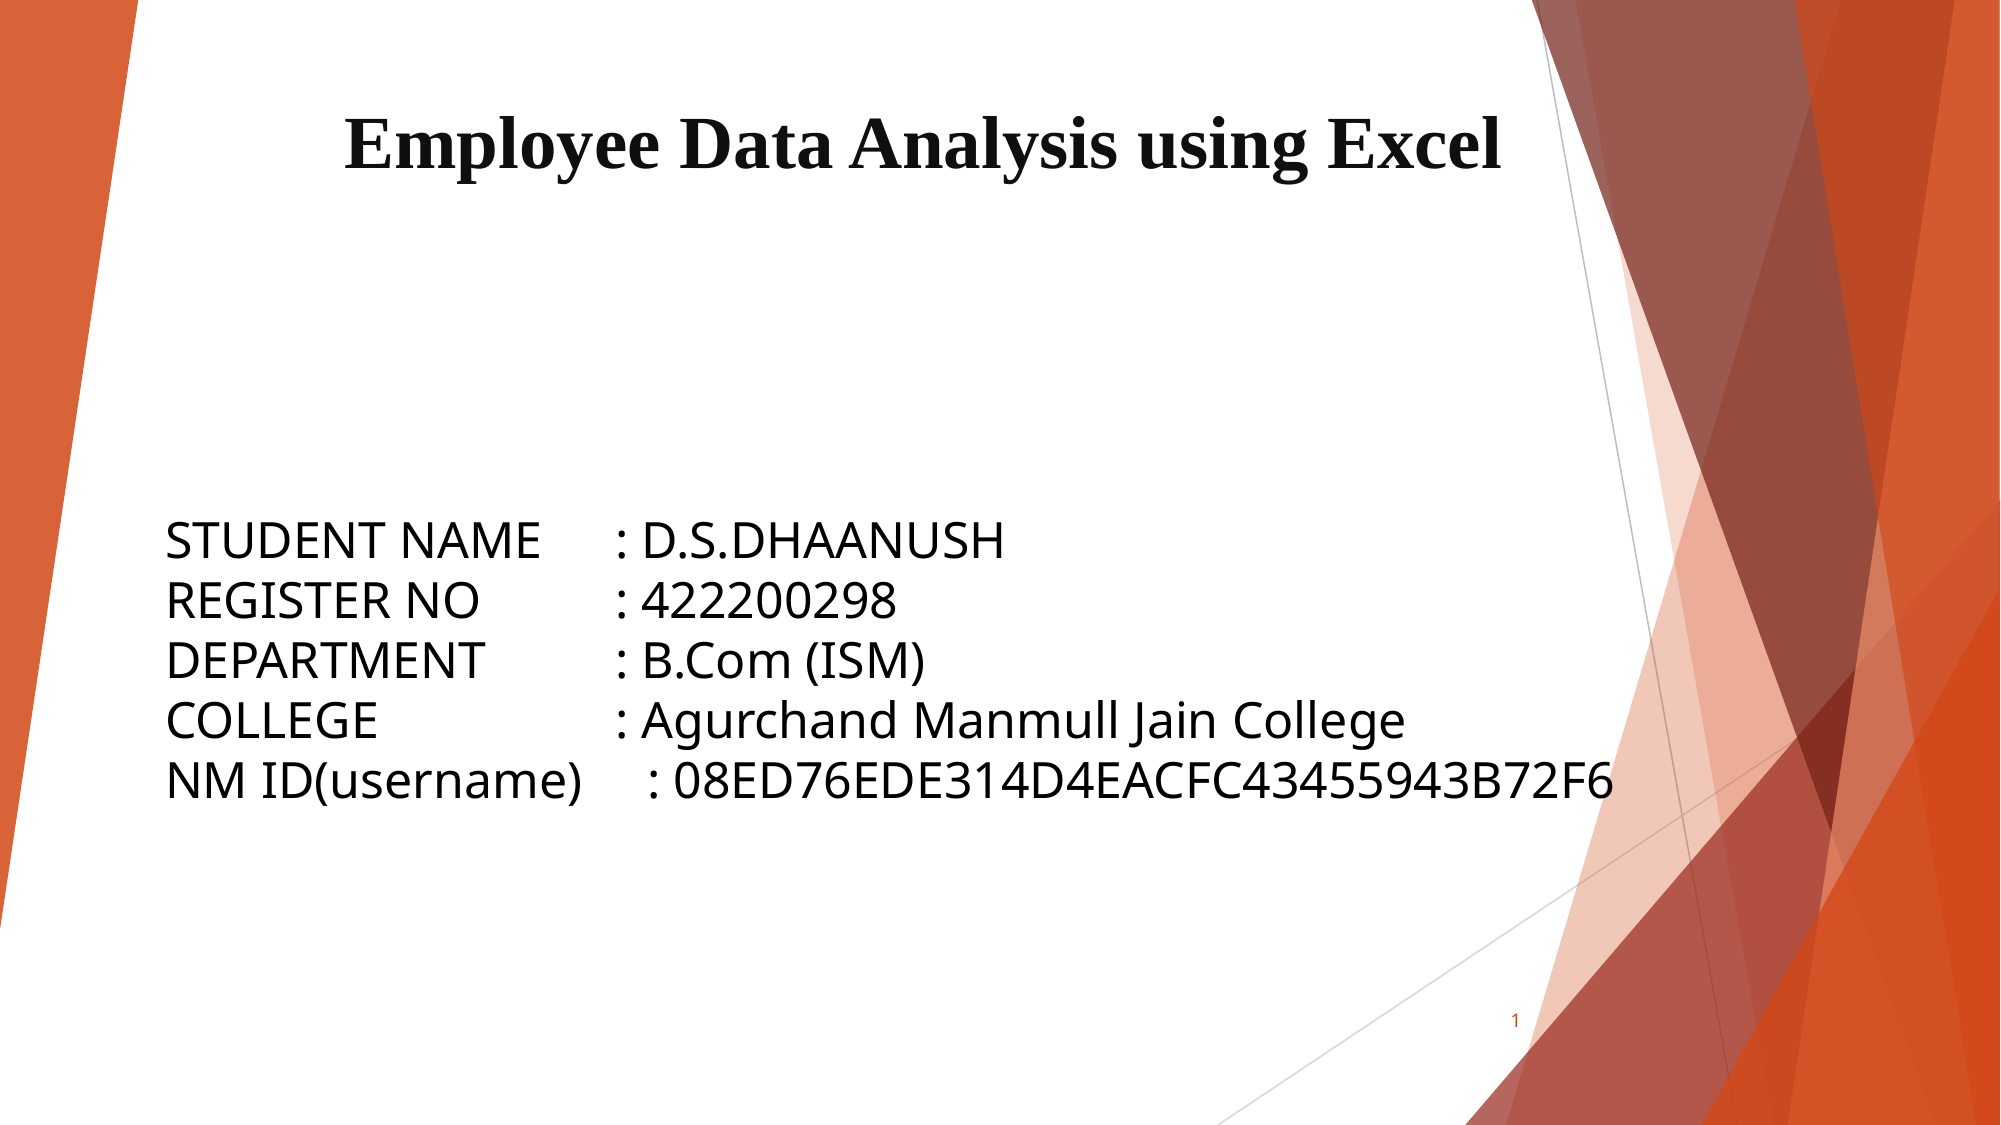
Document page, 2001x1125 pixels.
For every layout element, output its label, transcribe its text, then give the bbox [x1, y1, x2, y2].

title Employee Data Analysis using Excel [0, 90, 1522, 455]
text_box STUDENT NAME : D.S.DHAANUSH REGISTER NO : 422200298 DEPARTMENT : B.Com (ISM) COLLEGE : Agurchand Manmull Jain College NM ID(username) : 08ED76EDE314D4EACFC43455943B72F6 [150, 500, 1929, 816]
slide_number 1 [1408, 816, 1522, 1125]
